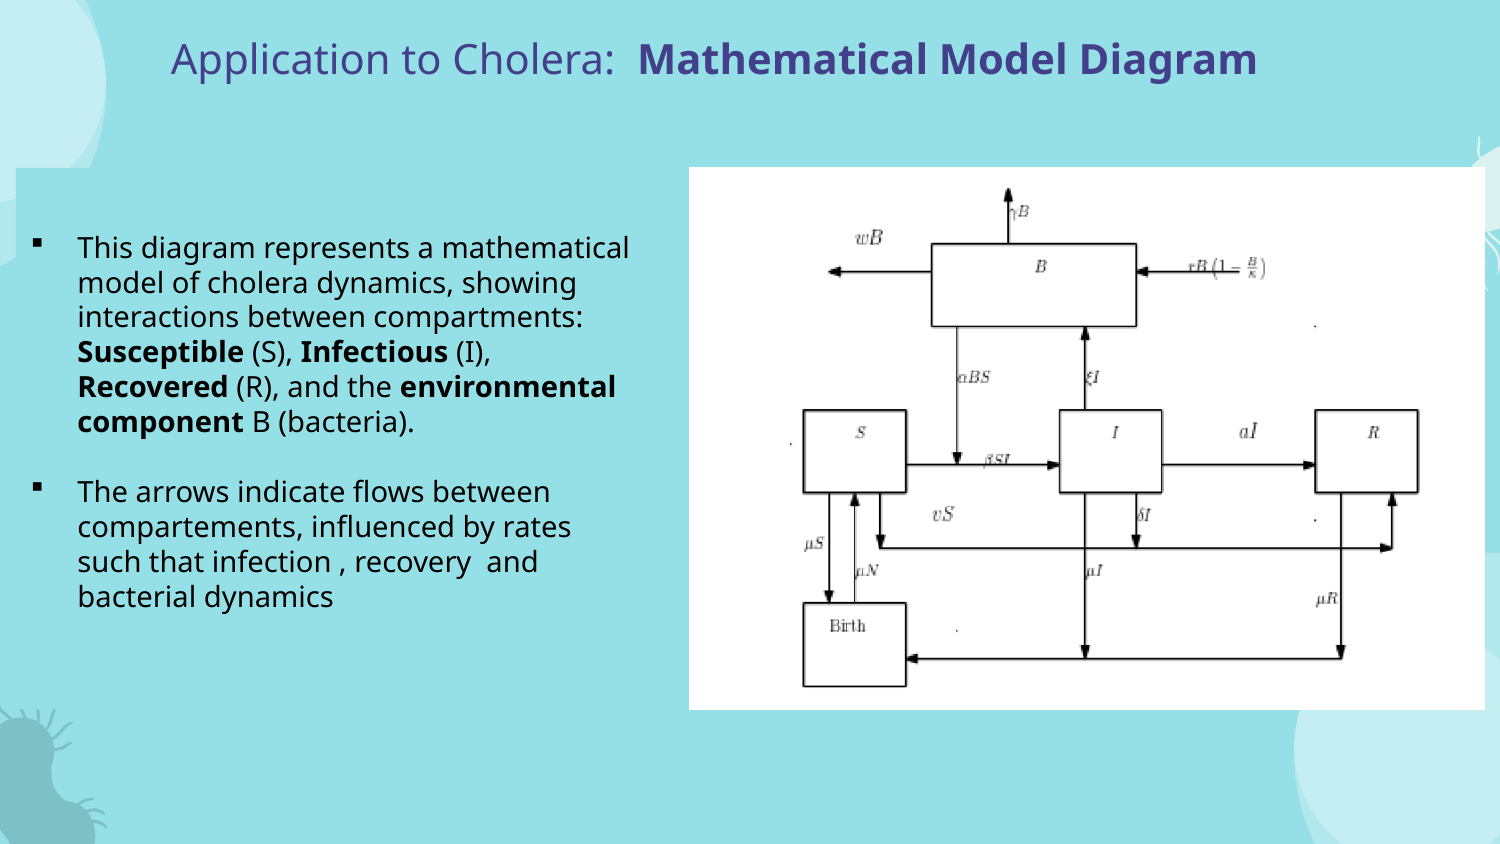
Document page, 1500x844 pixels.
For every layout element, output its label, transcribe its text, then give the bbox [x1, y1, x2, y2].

picture [688, 167, 1485, 710]
title Application to Cholera: Mathematical Model Diagram [15, 17, 1414, 135]
